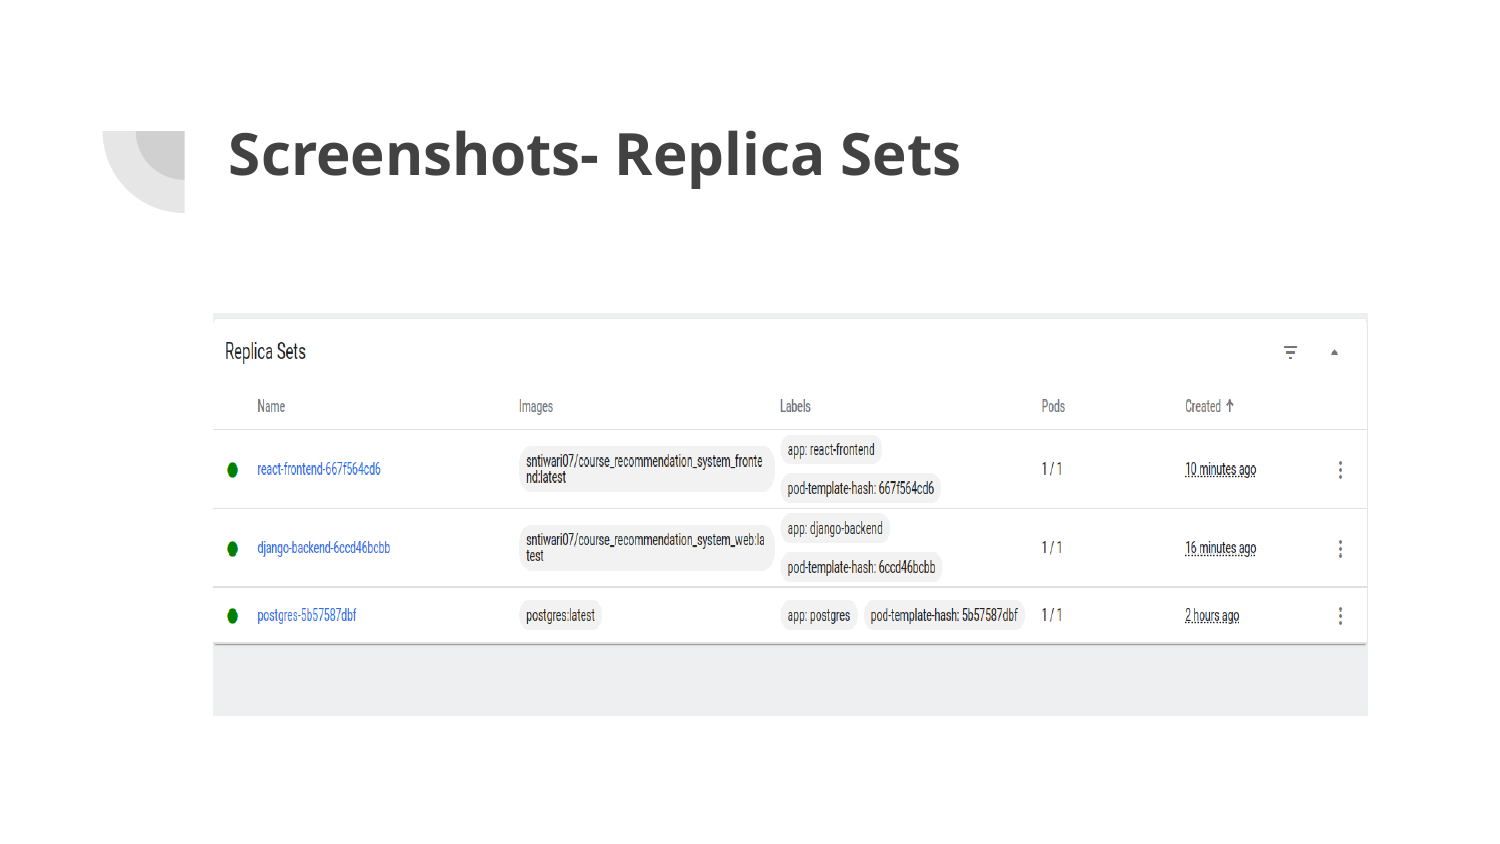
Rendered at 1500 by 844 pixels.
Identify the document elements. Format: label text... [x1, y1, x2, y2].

picture [213, 313, 1368, 716]
title Screenshots- Replica Sets [213, 98, 1368, 263]
